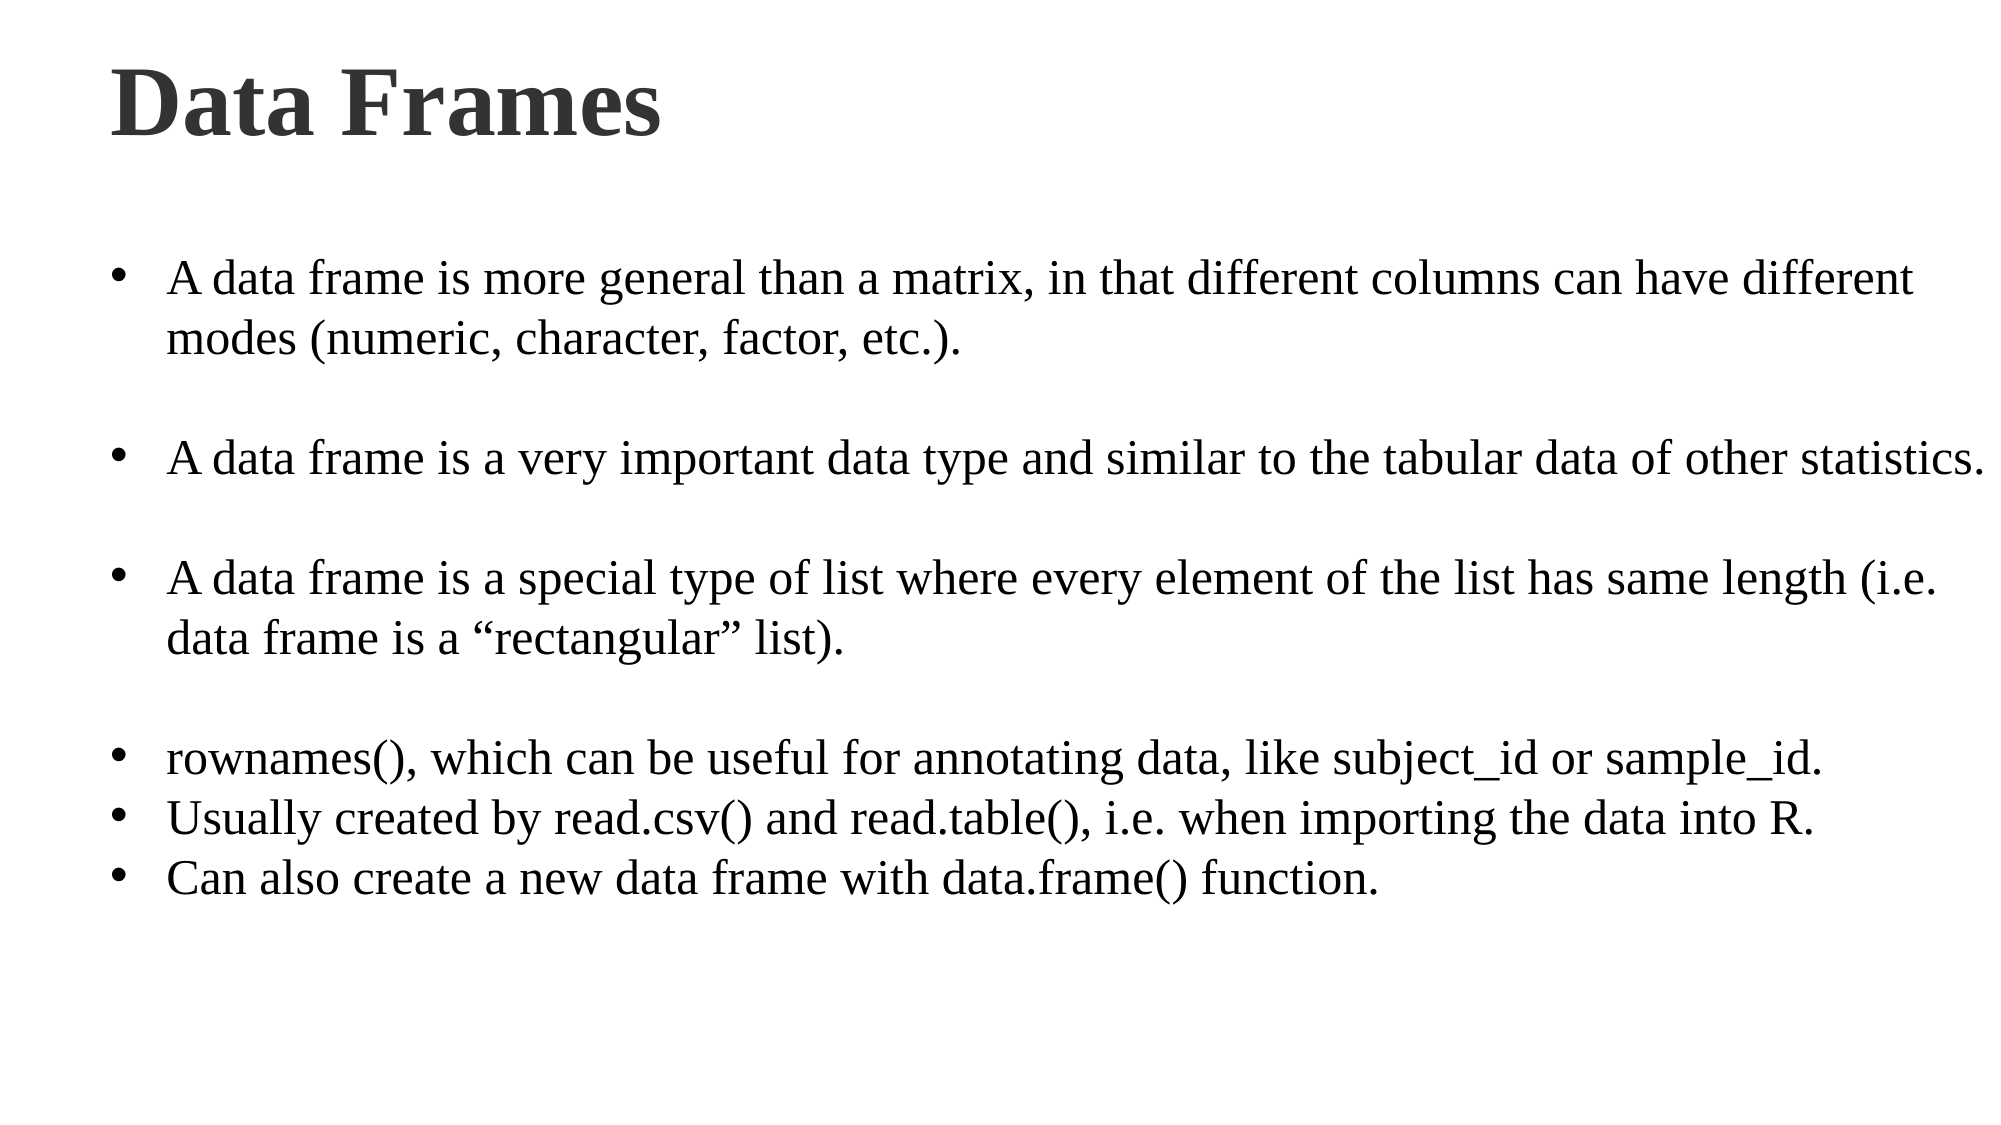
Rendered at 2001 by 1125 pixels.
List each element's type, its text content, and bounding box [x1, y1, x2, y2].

text_box A data frame is more general than a matrix, in that different columns can have different modes (numeric, character, factor, etc.). A data frame is a very important data type and similar to the tabular data of other statistics. A data frame is a special type of list where every element of the list has same length (i.e. data frame is a “rectangular” list). rownames(), which can be useful for annotating data, like subject_id or sample_id. Usually created by read.csv() and read.table(), i.e. when importing the data into R. Can also create a new data frame with data.frame() function. [95, 236, 2000, 1125]
text_box Data Frames [95, 28, 1096, 163]
